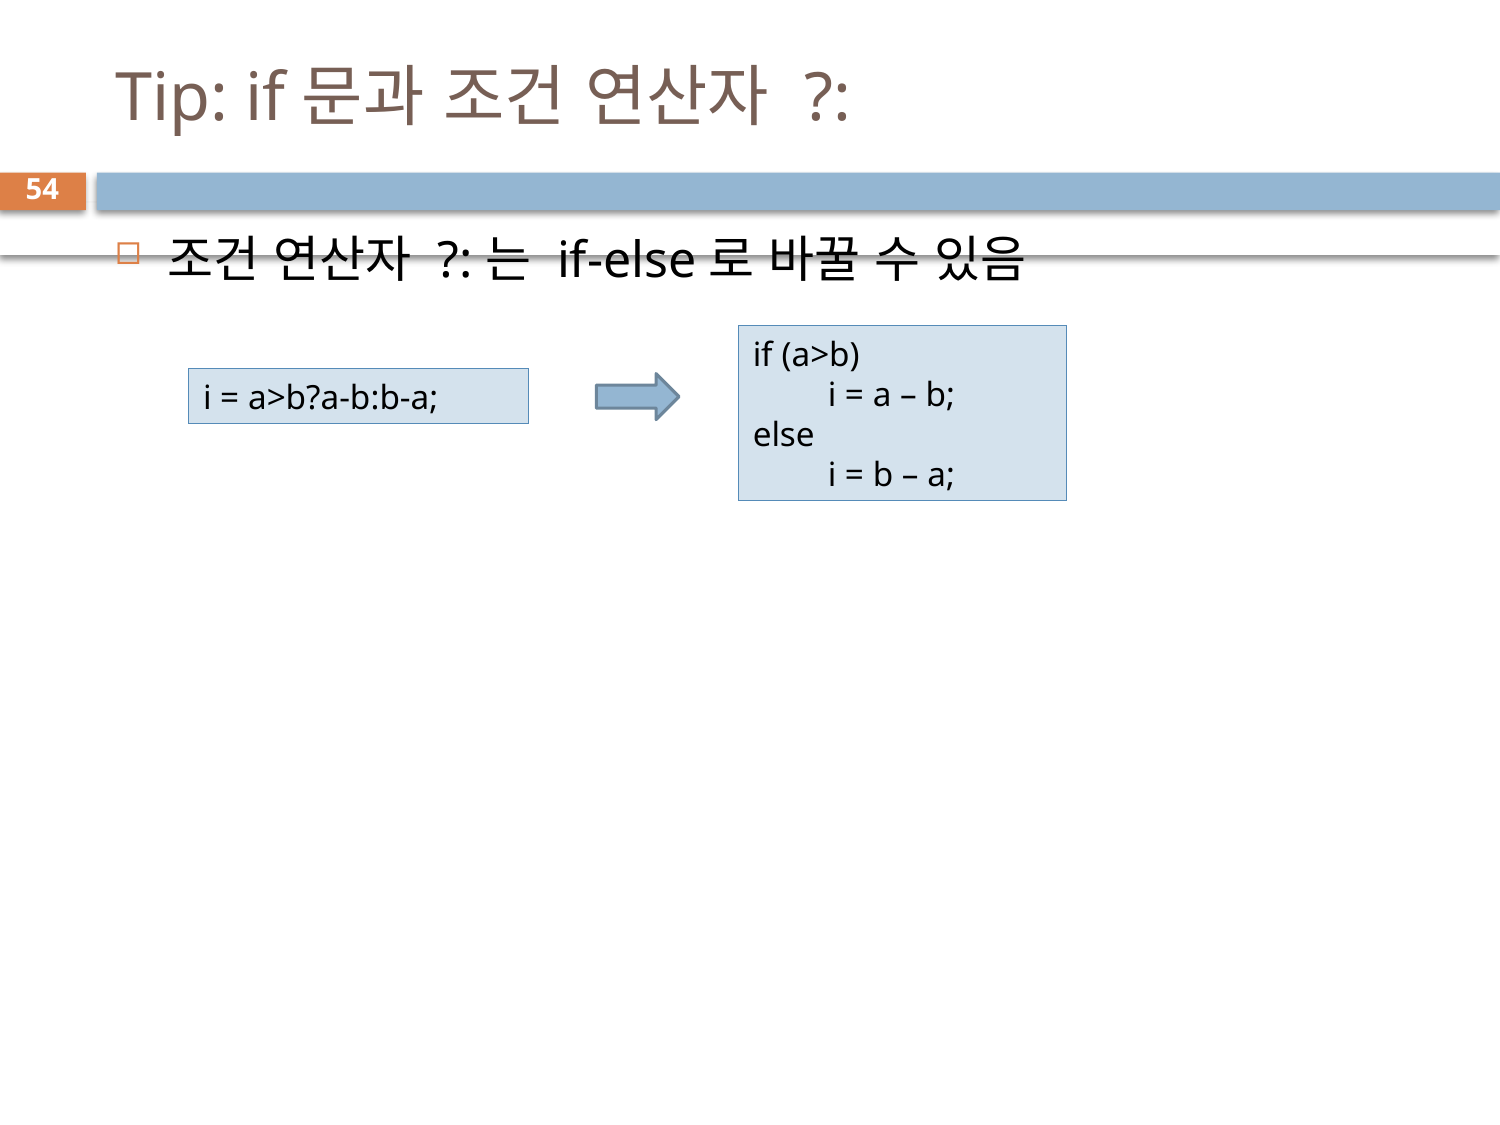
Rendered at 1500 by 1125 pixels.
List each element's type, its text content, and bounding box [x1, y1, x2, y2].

text_box if (a>b) i = a – b; else i = b – a; [738, 325, 1067, 501]
text_box i = a>b?a-b:b-a; [188, 368, 529, 424]
list 조건 연산자 ?:는 if-else로 바꿀 수 있음 [100, 219, 1438, 1047]
text_box [594, 372, 681, 422]
slide_number 54 [0, 170, 87, 211]
title Tip: if문과 조건 연산자 ?: [100, 37, 1438, 149]
